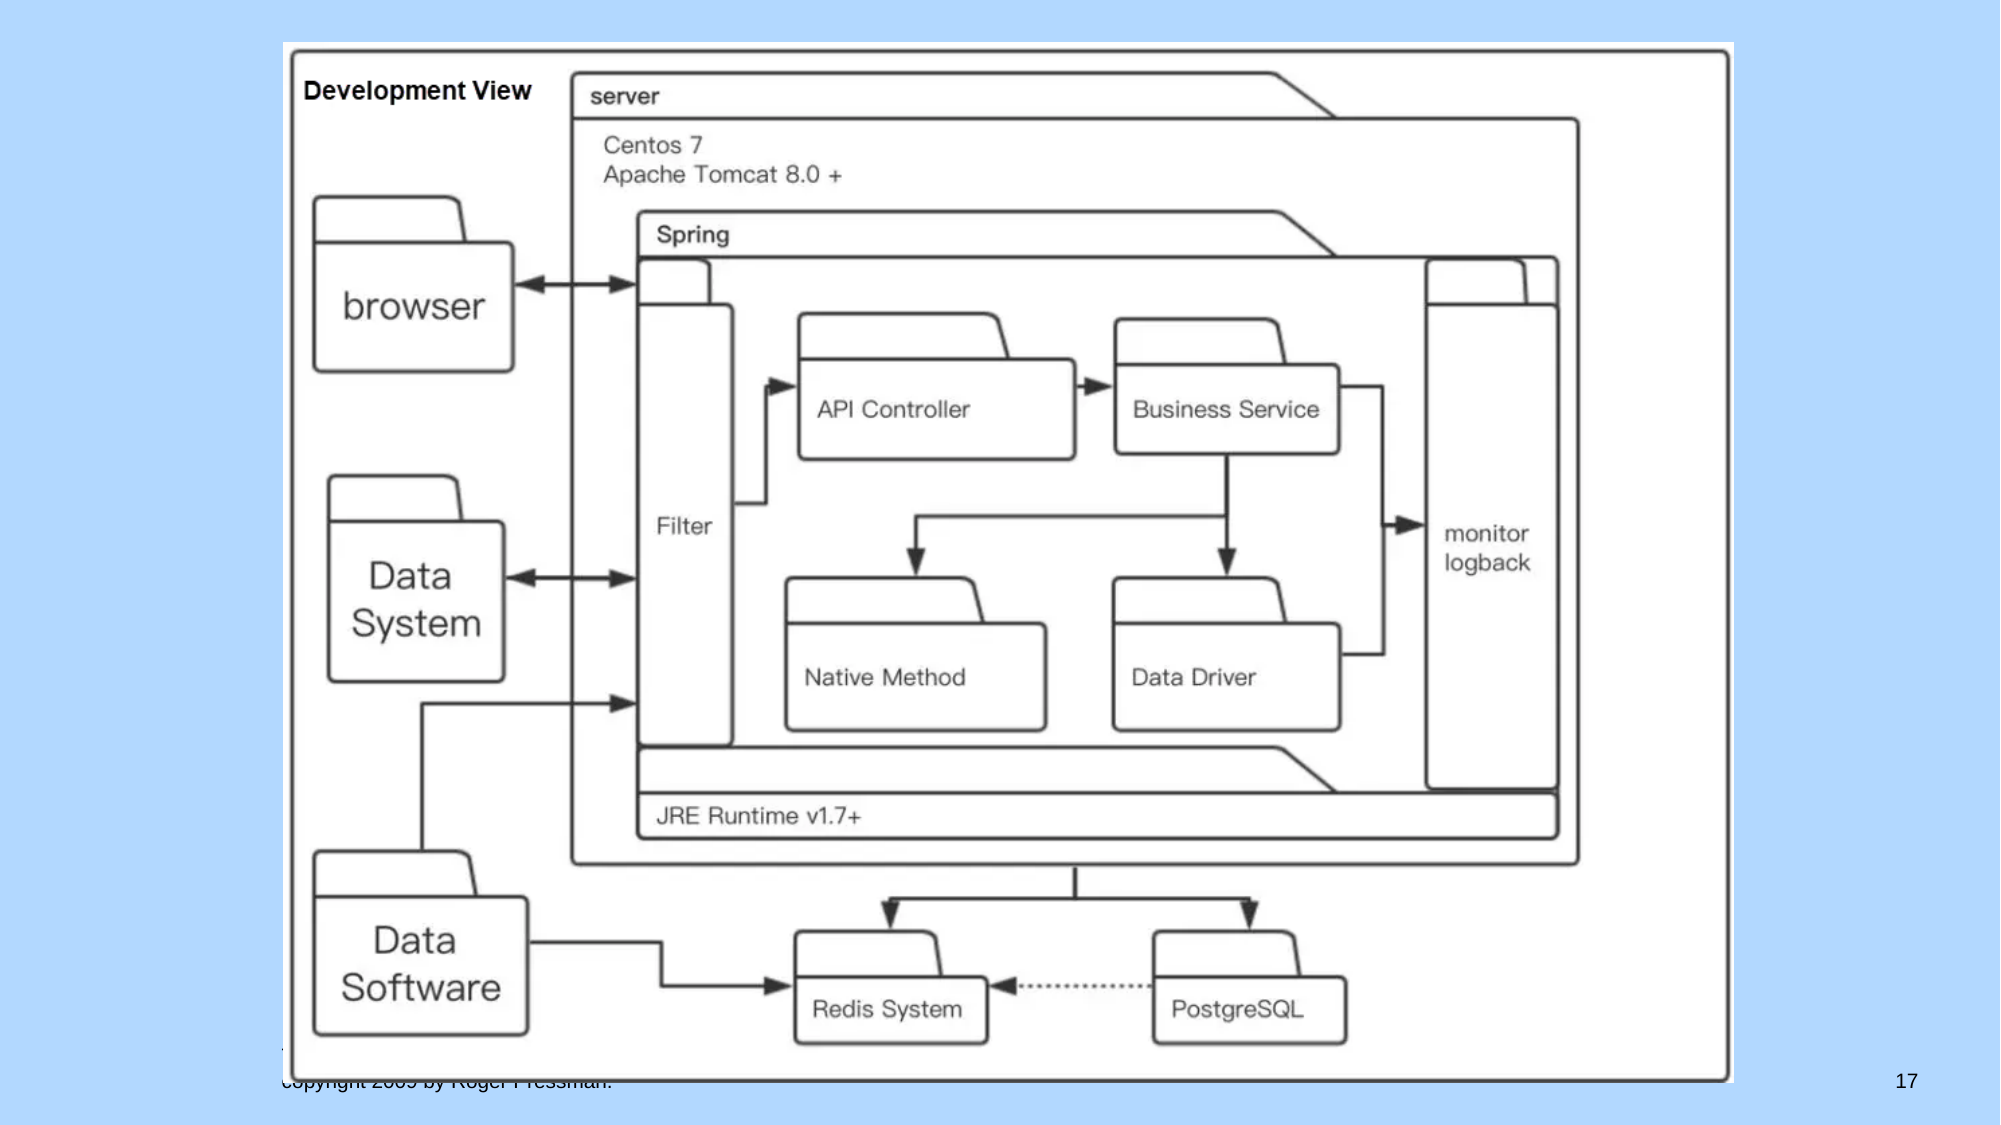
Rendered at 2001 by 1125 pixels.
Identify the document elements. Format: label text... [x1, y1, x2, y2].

slide_number 17 [1650, 1025, 1934, 1100]
picture [283, 42, 1734, 1083]
footer These slides are designed to accompany Software Engineering: A Practitioner’s Approach, 7/e (McGraw-Hill, 2009) Slides copyright 2009 by Roger Pressman. [266, 1025, 1467, 1100]
